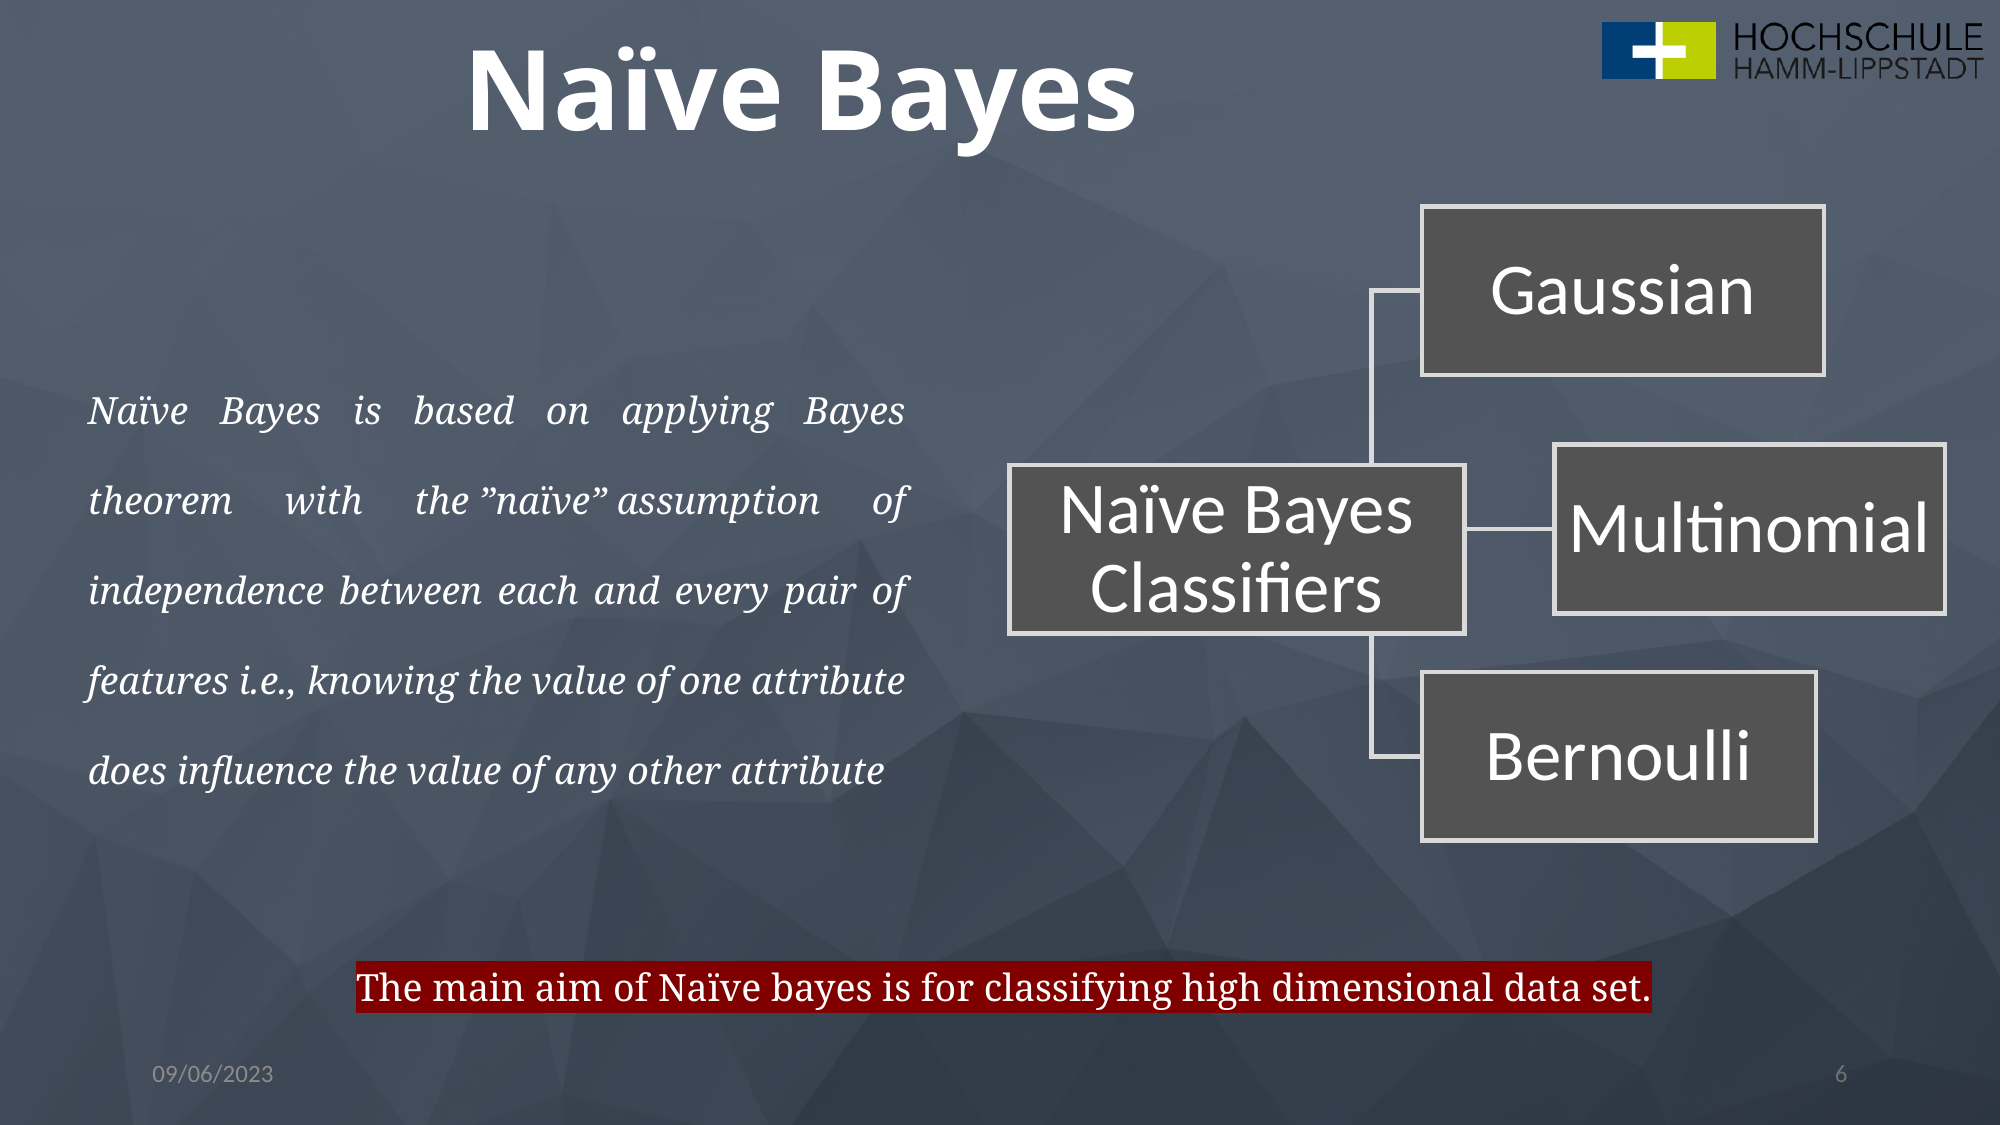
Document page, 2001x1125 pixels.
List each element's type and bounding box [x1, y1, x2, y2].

picture [0, 0, 2000, 1125]
text_box [617, 107, 1951, 997]
